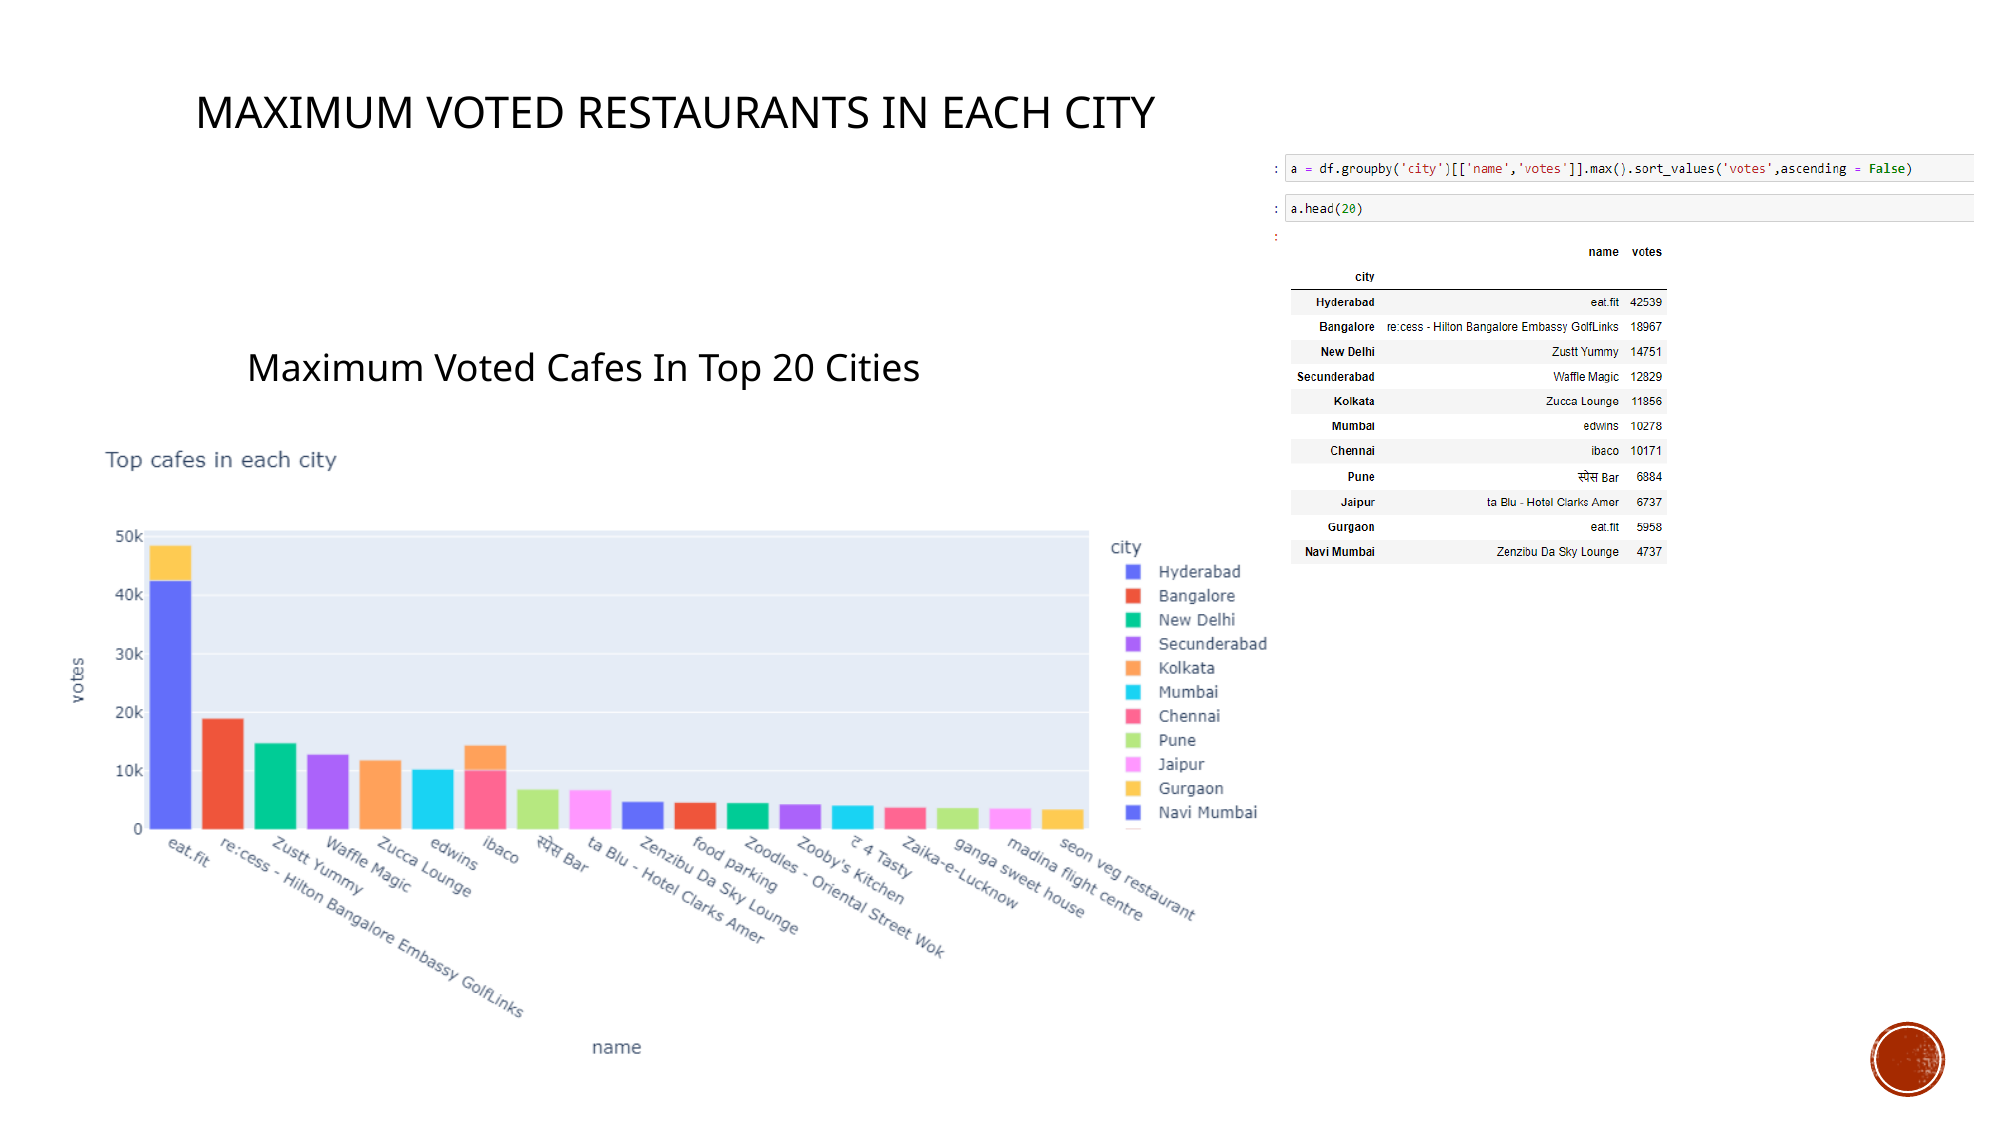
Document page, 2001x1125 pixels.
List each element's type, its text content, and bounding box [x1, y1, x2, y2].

text_box Maximum Voted Cafes In Top 20 Cities [232, 336, 1085, 396]
picture [1274, 140, 1974, 564]
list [46, 407, 1286, 1067]
title Maximum voted restaurants in Each city [180, 82, 1880, 199]
